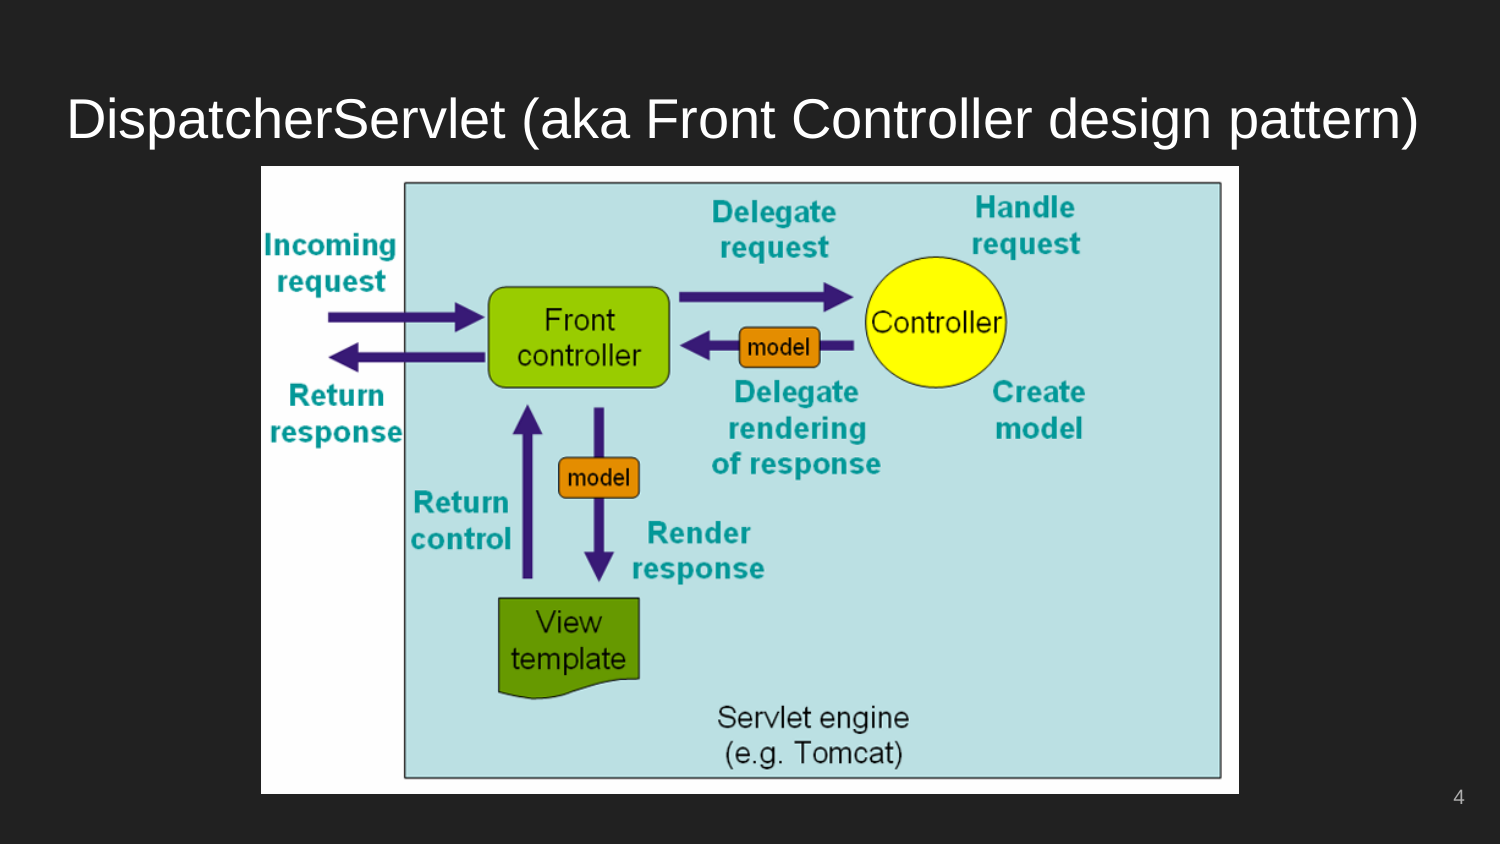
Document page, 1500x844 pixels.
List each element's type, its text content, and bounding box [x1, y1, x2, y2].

picture [260, 166, 1239, 794]
slide_number 4 [1389, 764, 1480, 830]
title DispatcherServlet (aka Front Controller design pattern) [51, 72, 1449, 167]
